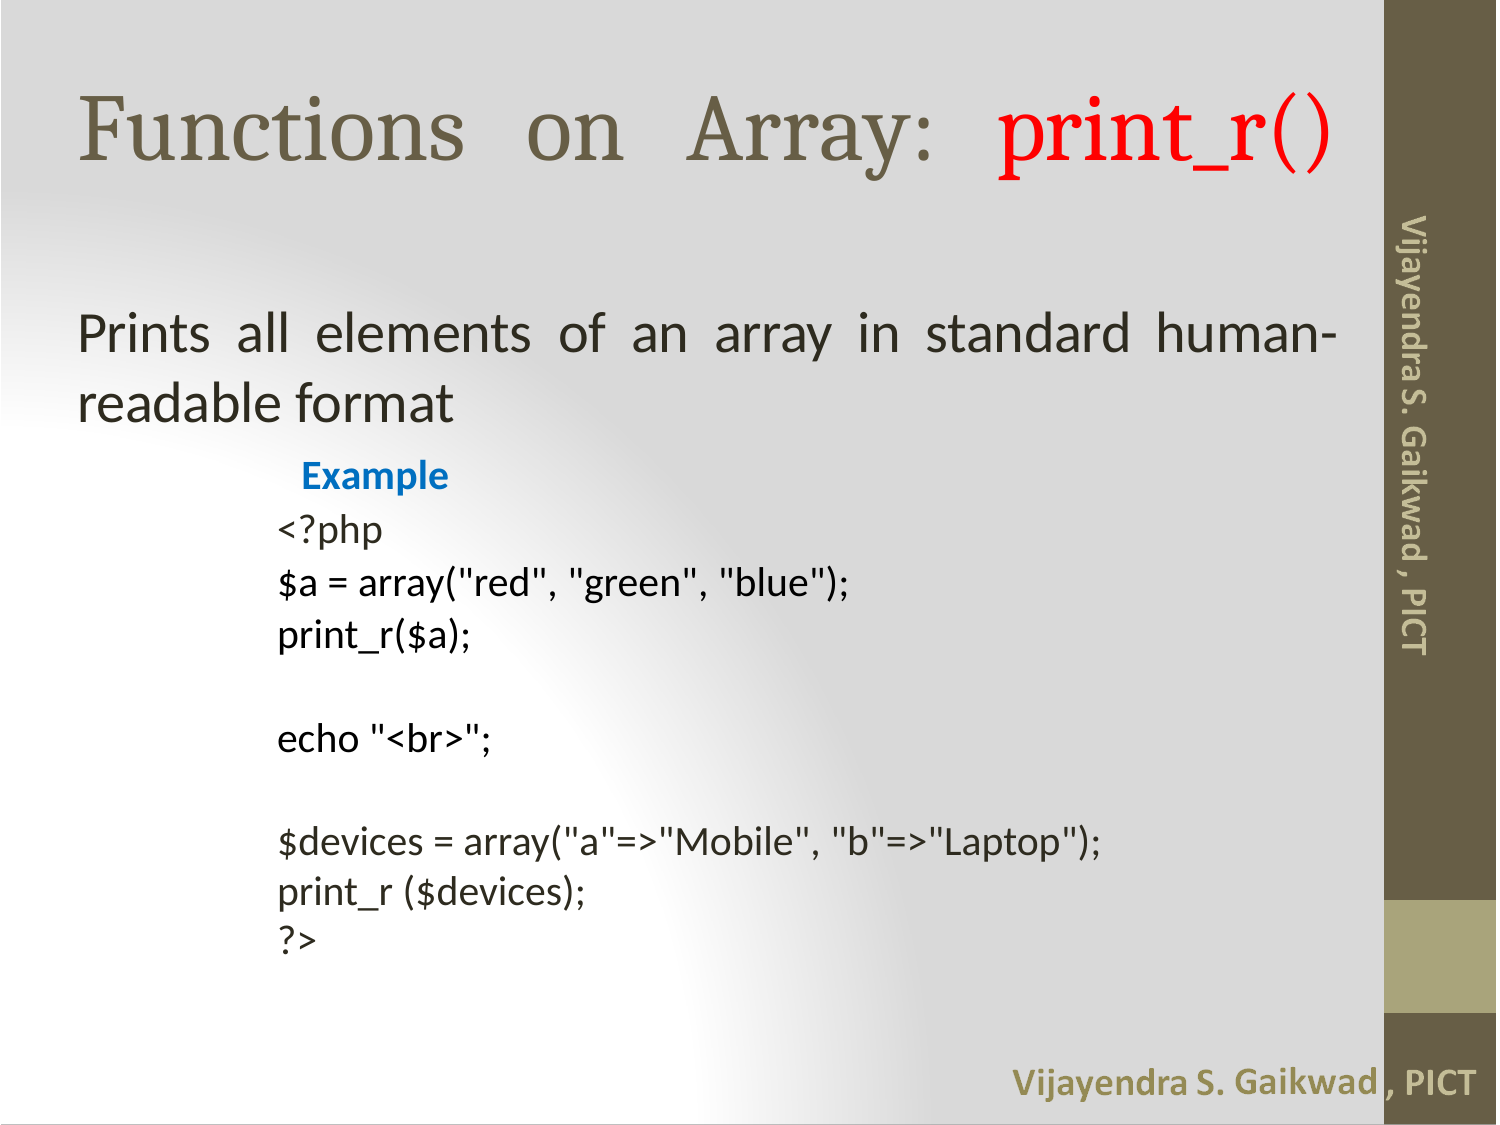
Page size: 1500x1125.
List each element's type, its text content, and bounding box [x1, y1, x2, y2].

text_box Example [299, 446, 451, 499]
text_box <?php $a = array("red", "green", "blue"); print_r($a); echo "<br>"; $devices = array("a"=>"Mobile", "b"=>"Laptop"); print_r ($devices); ?> [275, 500, 1225, 964]
title Functions on Array: print_r() Prints all elements of an array in standard human-readable format [75, 62, 1338, 435]
picture [0, 0, 1500, 1125]
